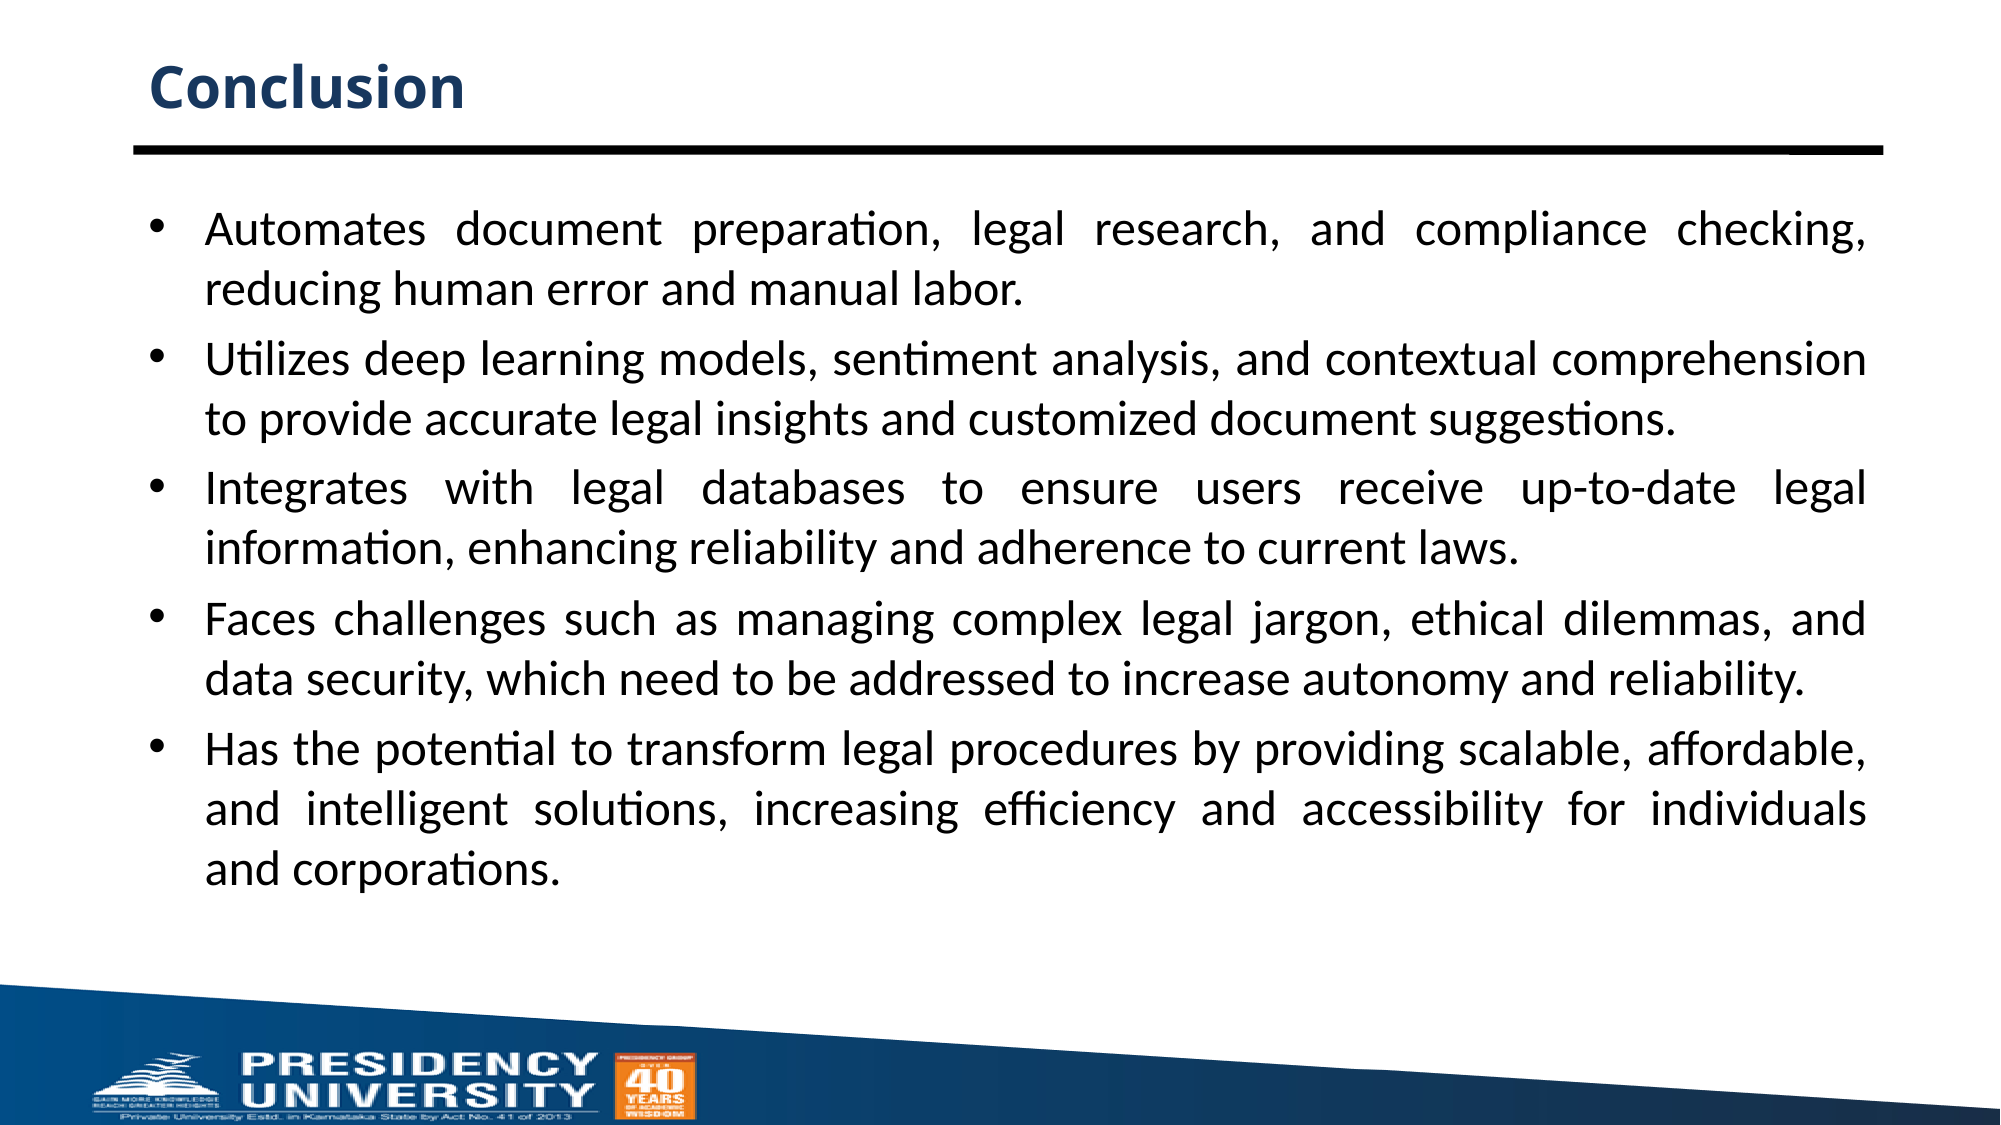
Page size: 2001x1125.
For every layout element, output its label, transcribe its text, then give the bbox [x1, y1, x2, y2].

list Automates document preparation, legal research, and compliance checking, reducing human error and manual labor. Utilizes deep learning models, sentiment analysis, and contextual comprehension to provide accurate legal insights and customized document suggestions. Integrates with legal databases to ensure users receive up-to-date legal information, enhancing reliability and adherence to current laws. Faces challenges such as managing complex legal jargon, ethical dilemmas, and data security, which need to be addressed to increase autonomy and reliability. Has the potential to transform legal procedures by providing scalable, affordable, and intelligent solutions, increasing efficiency and accessibility for individuals and corporations. [133, 187, 1884, 1000]
picture [0, 982, 2000, 1125]
title Conclusion [133, 45, 1884, 125]
